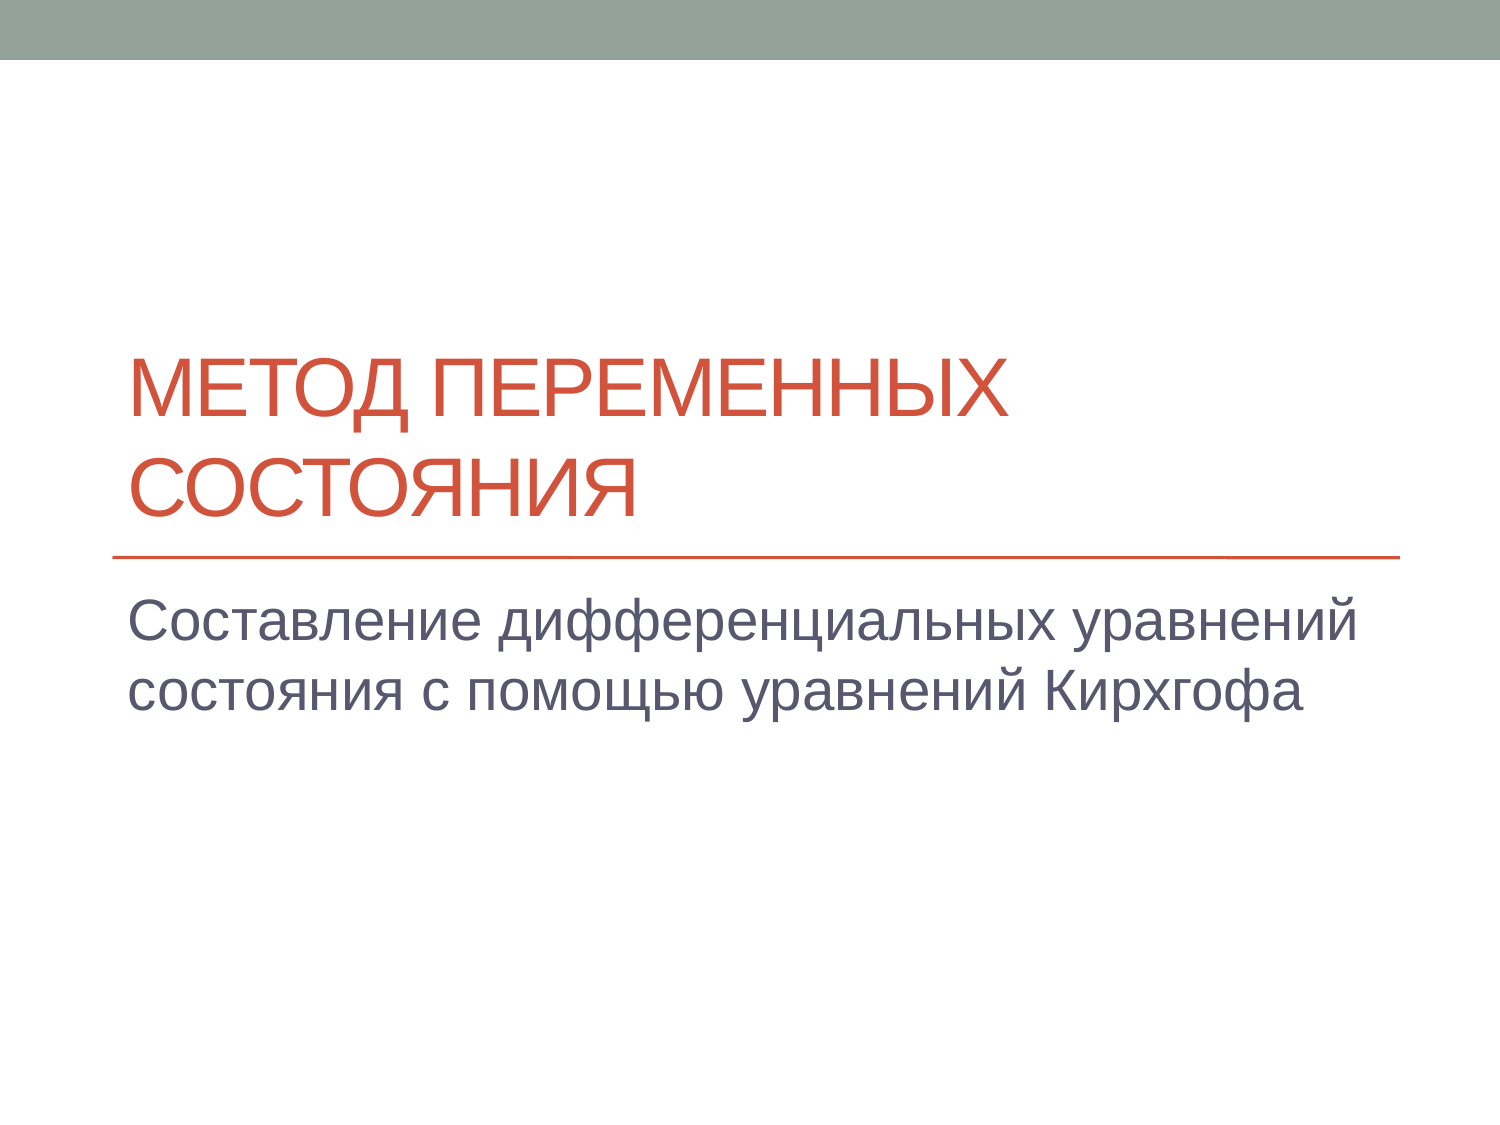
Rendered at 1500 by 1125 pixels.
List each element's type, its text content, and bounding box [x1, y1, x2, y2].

title Метод переменных состояния [112, 224, 1400, 542]
subtitle Составление дифференциальных уравнений состояния с помощью уравнений Кирхгофа [112, 575, 1400, 863]
